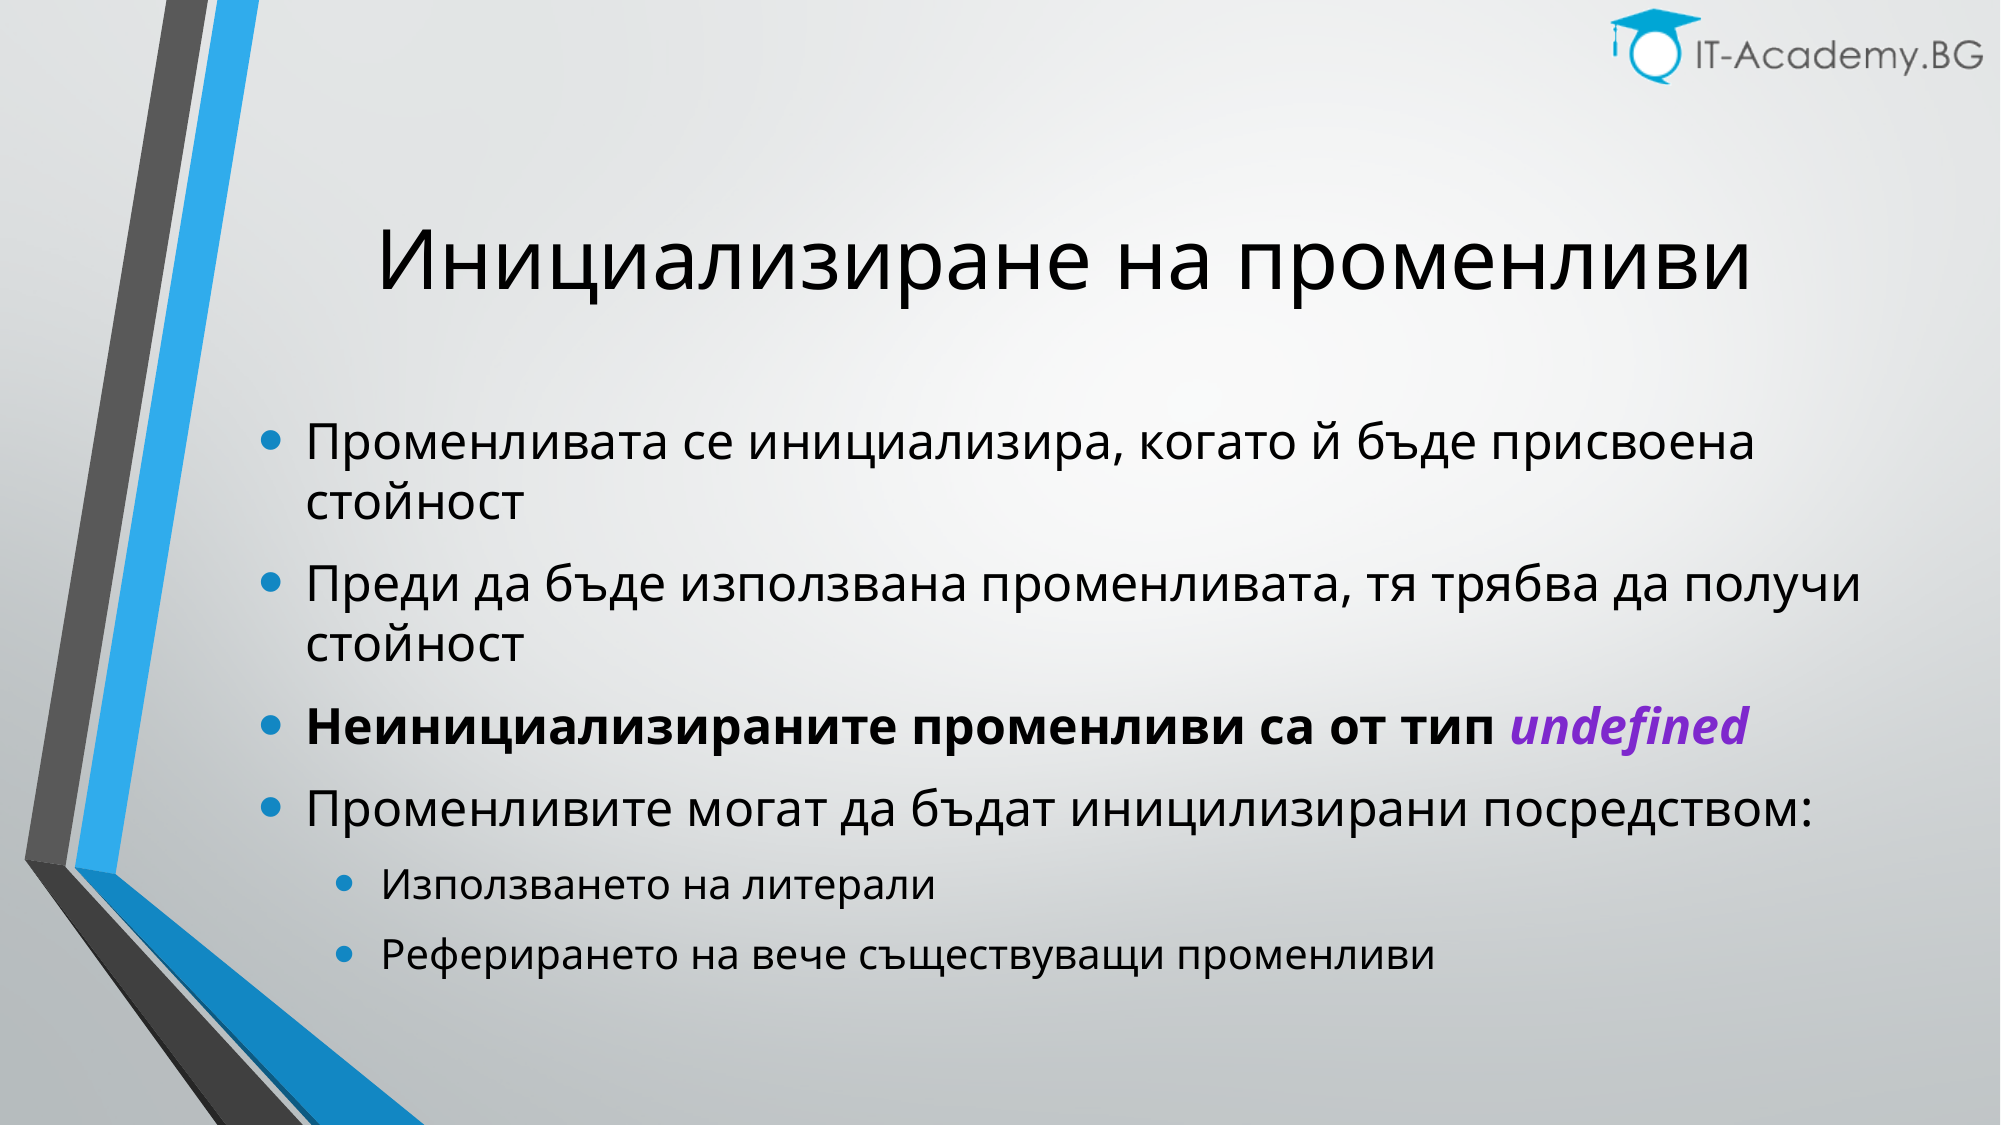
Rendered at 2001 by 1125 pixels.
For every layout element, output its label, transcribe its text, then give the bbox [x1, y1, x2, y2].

list Променливата се инициализира, когато й бъде присвоена стойност Преди да бъде използвана променливата, тя трябва да получи стойност Неинициализираните променливи са от тип undefined Променливите могат да бъдат иницилизирани посредством: Използването на литерали Реферирането на вече съществуващи променливи [243, 437, 1887, 950]
title Инициализиране на променливи [243, 112, 1887, 400]
picture [1609, 7, 1985, 94]
